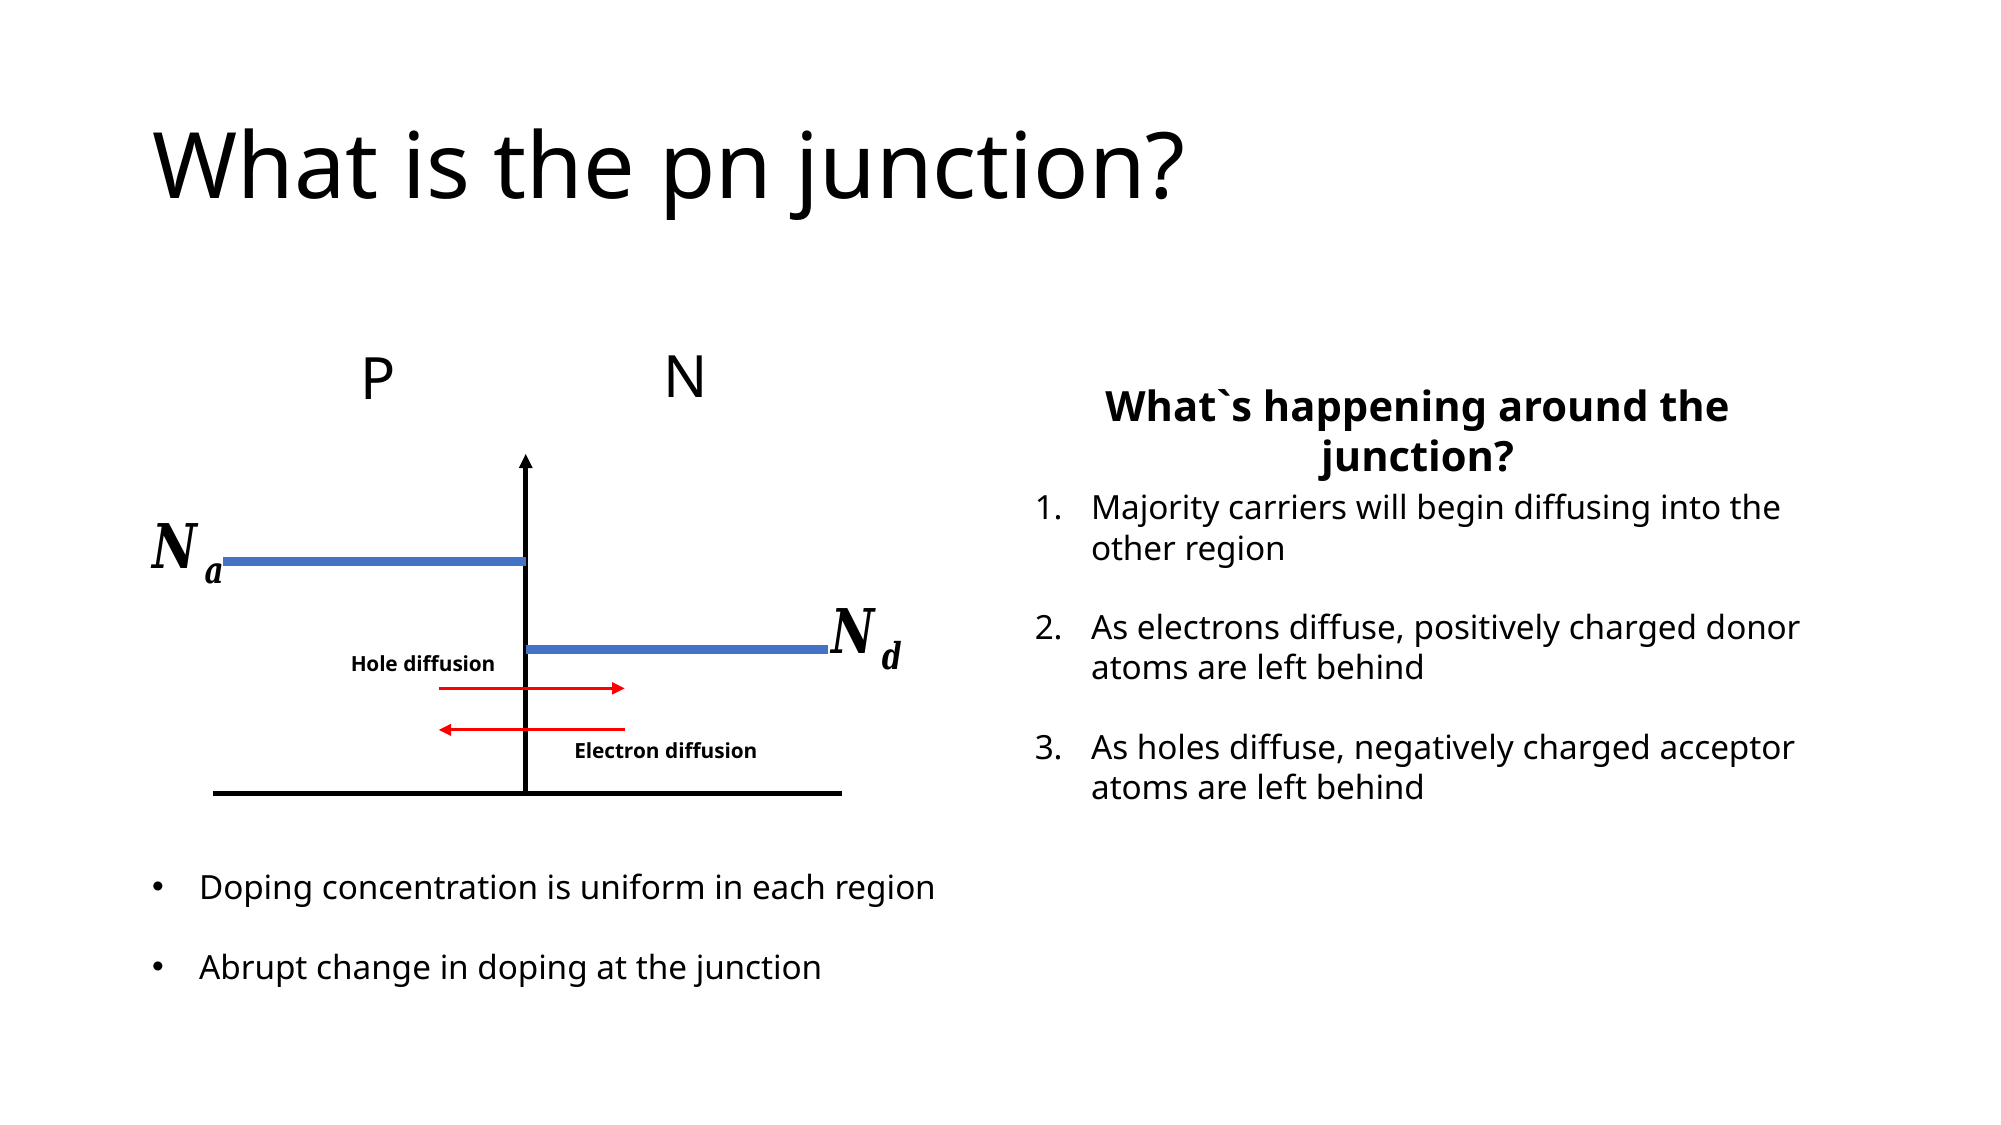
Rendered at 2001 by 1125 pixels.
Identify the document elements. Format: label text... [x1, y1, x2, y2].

text_box Doping concentration is uniform in each region Abrupt change in doping at the junction [137, 858, 1058, 994]
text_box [149, 331, 903, 794]
title What is the pn junction? [137, 59, 1863, 278]
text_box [999, 372, 1856, 899]
